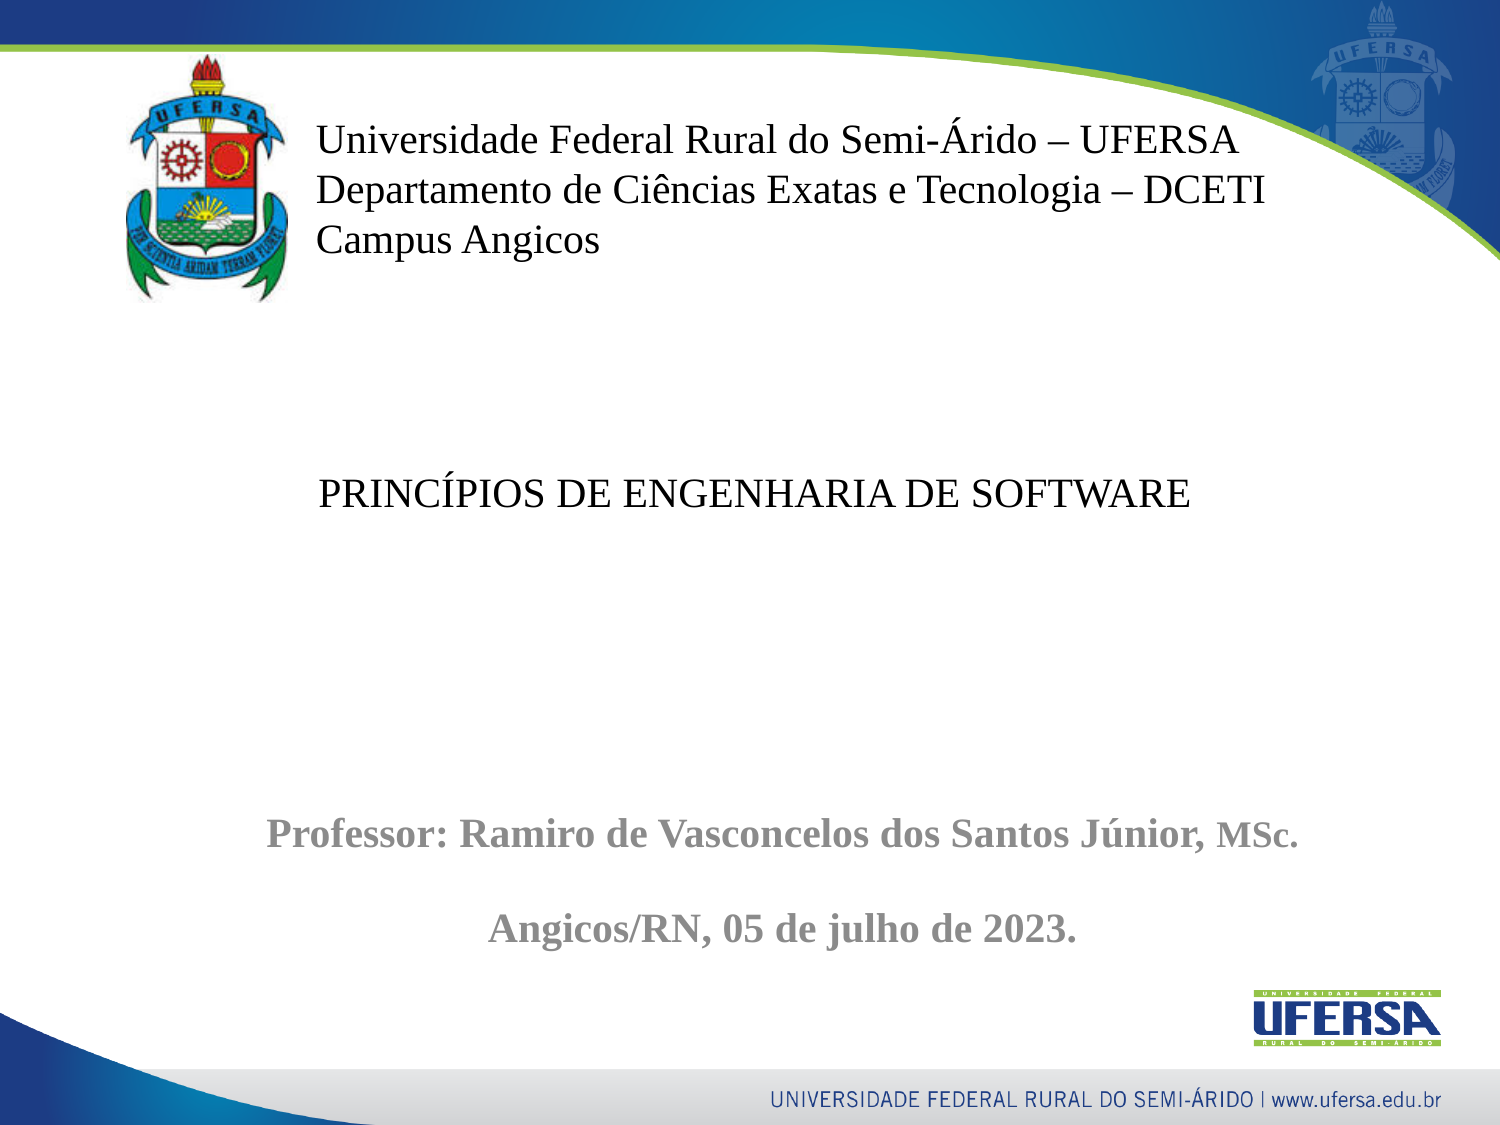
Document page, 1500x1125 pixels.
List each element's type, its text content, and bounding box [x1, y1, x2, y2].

text_box Princípios de Engenharia de software [64, 458, 1446, 572]
text_box Universidade Federal Rural do Semi-Árido – UFERSA ﻿Departamento de Ciências Exatas e Tecnologia – DCETI Campus Angicos [301, 61, 1398, 313]
picture [0, 985, 1500, 1125]
picture [0, 0, 1500, 798]
text_box Professor: Ramiro de Vasconcelos dos Santos Júnior, MSc. Angicos/RN, 05 de julho de 2023. [0, 798, 1500, 985]
